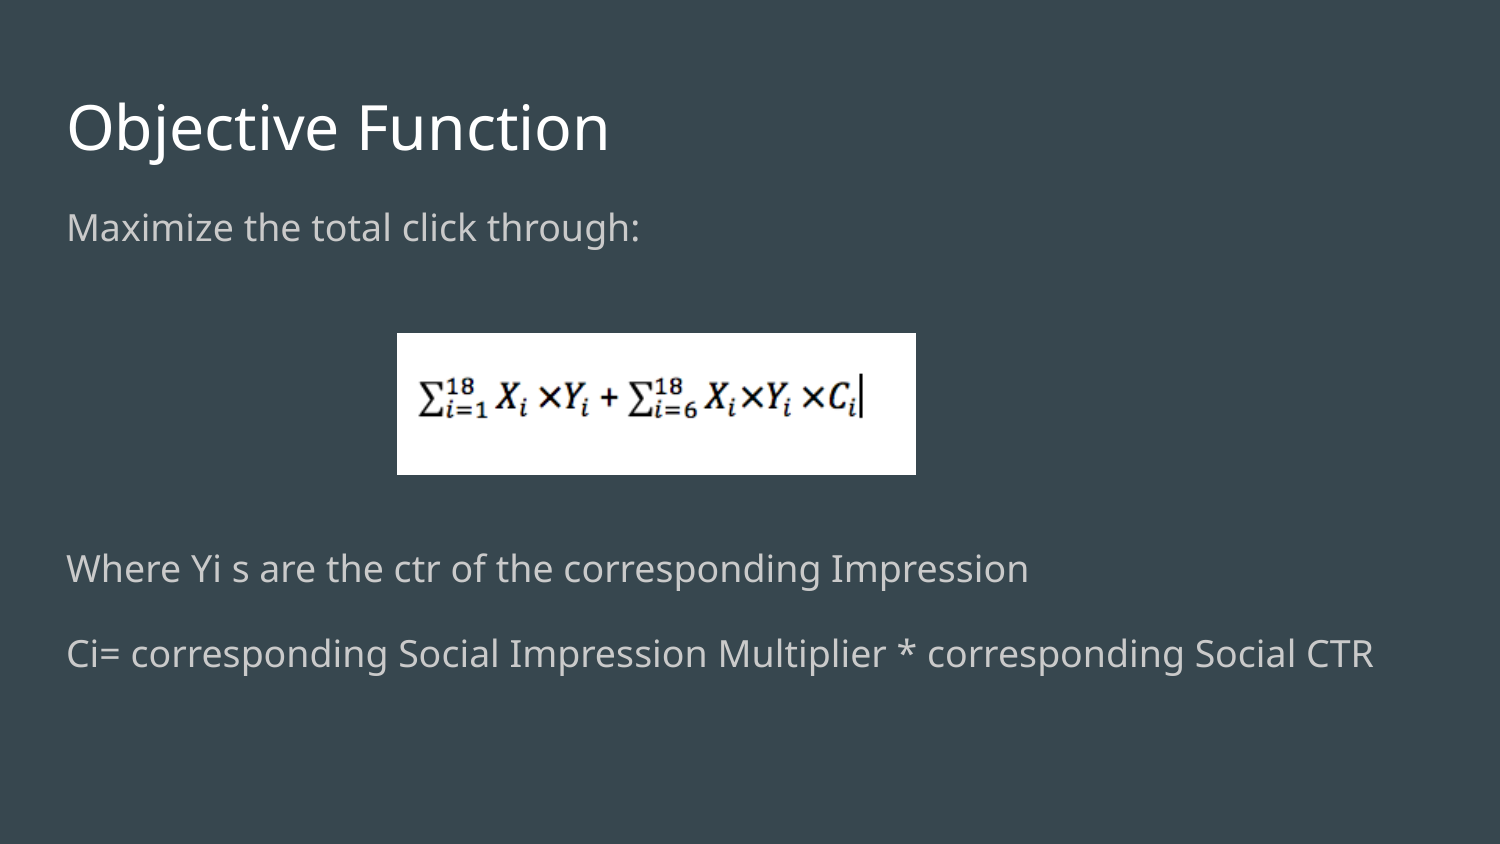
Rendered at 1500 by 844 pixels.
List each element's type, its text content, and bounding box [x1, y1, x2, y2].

title Objective Function [51, 72, 1449, 167]
picture [396, 333, 917, 475]
list Maximize the total click through: Where Yi s are the ctr of the corresponding Impression Ci= corresponding Social Impression Multiplier * corresponding Social CTR [51, 182, 1449, 744]
